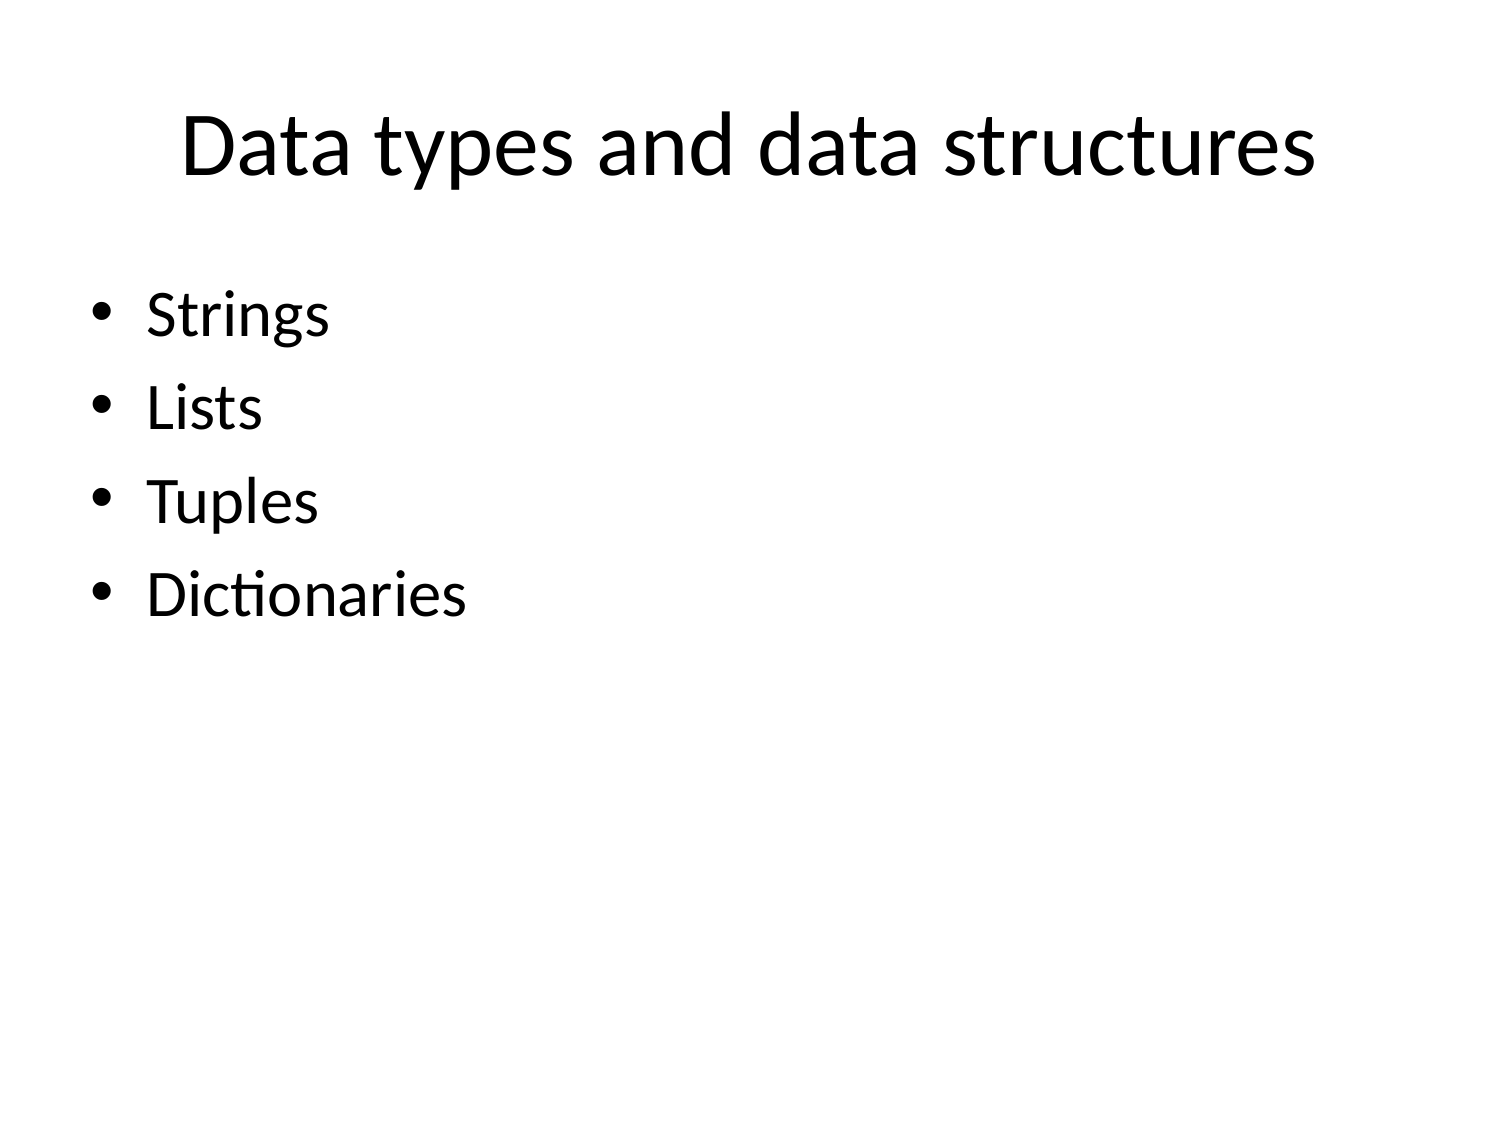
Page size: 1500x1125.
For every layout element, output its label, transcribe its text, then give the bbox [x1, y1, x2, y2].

list Strings Lists Tuples Dictionaries [75, 262, 1425, 1005]
title Data types and data structures [75, 45, 1425, 233]
